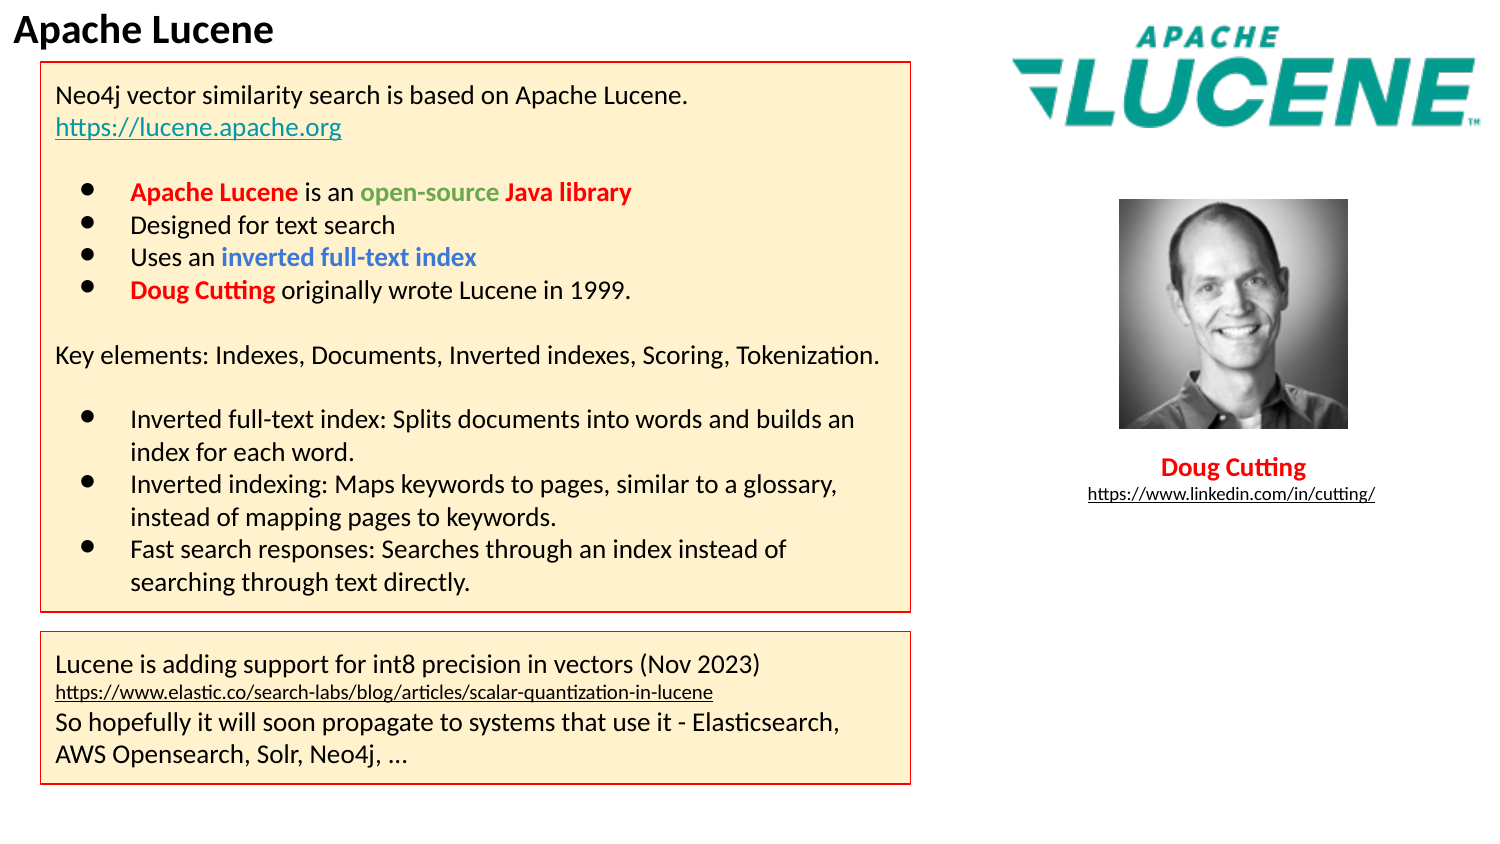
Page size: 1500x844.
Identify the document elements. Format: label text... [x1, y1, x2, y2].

picture [1011, 22, 1481, 128]
text_box Doug Cutting https://www.linkedin.com/in/cutting/ [1048, 434, 1419, 520]
text_box Lucene is adding support for int8 precision in vectors (Nov 2023) https://www.elastic.co/search-labs/blog/articles/scalar-quantization-in-lucene So hopefully it will soon propagate to systems that use it - Elasticsearch, AWS Opensearch, Solr, Neo4j, ... [40, 631, 911, 784]
text_box Apache Lucene [11, 0, 690, 53]
text_box Neo4j vector similarity search is based on Apache Lucene. https://lucene.apache.org Apache Lucene is an open-source Java library Designed for text search Uses an inverted full-text index Doug Cutting originally wrote Lucene in 1999. Key elements: Indexes, Documents, Inverted indexes, Scoring, Tokenization. Inverted full-text index: Splits documents into words and builds an index for each word. Inverted indexing: Maps keywords to pages, similar to a glossary, instead of mapping pages to keywords. Fast search responses: Searches through an index instead of searching through text directly. [40, 62, 911, 612]
picture [1118, 198, 1349, 429]
